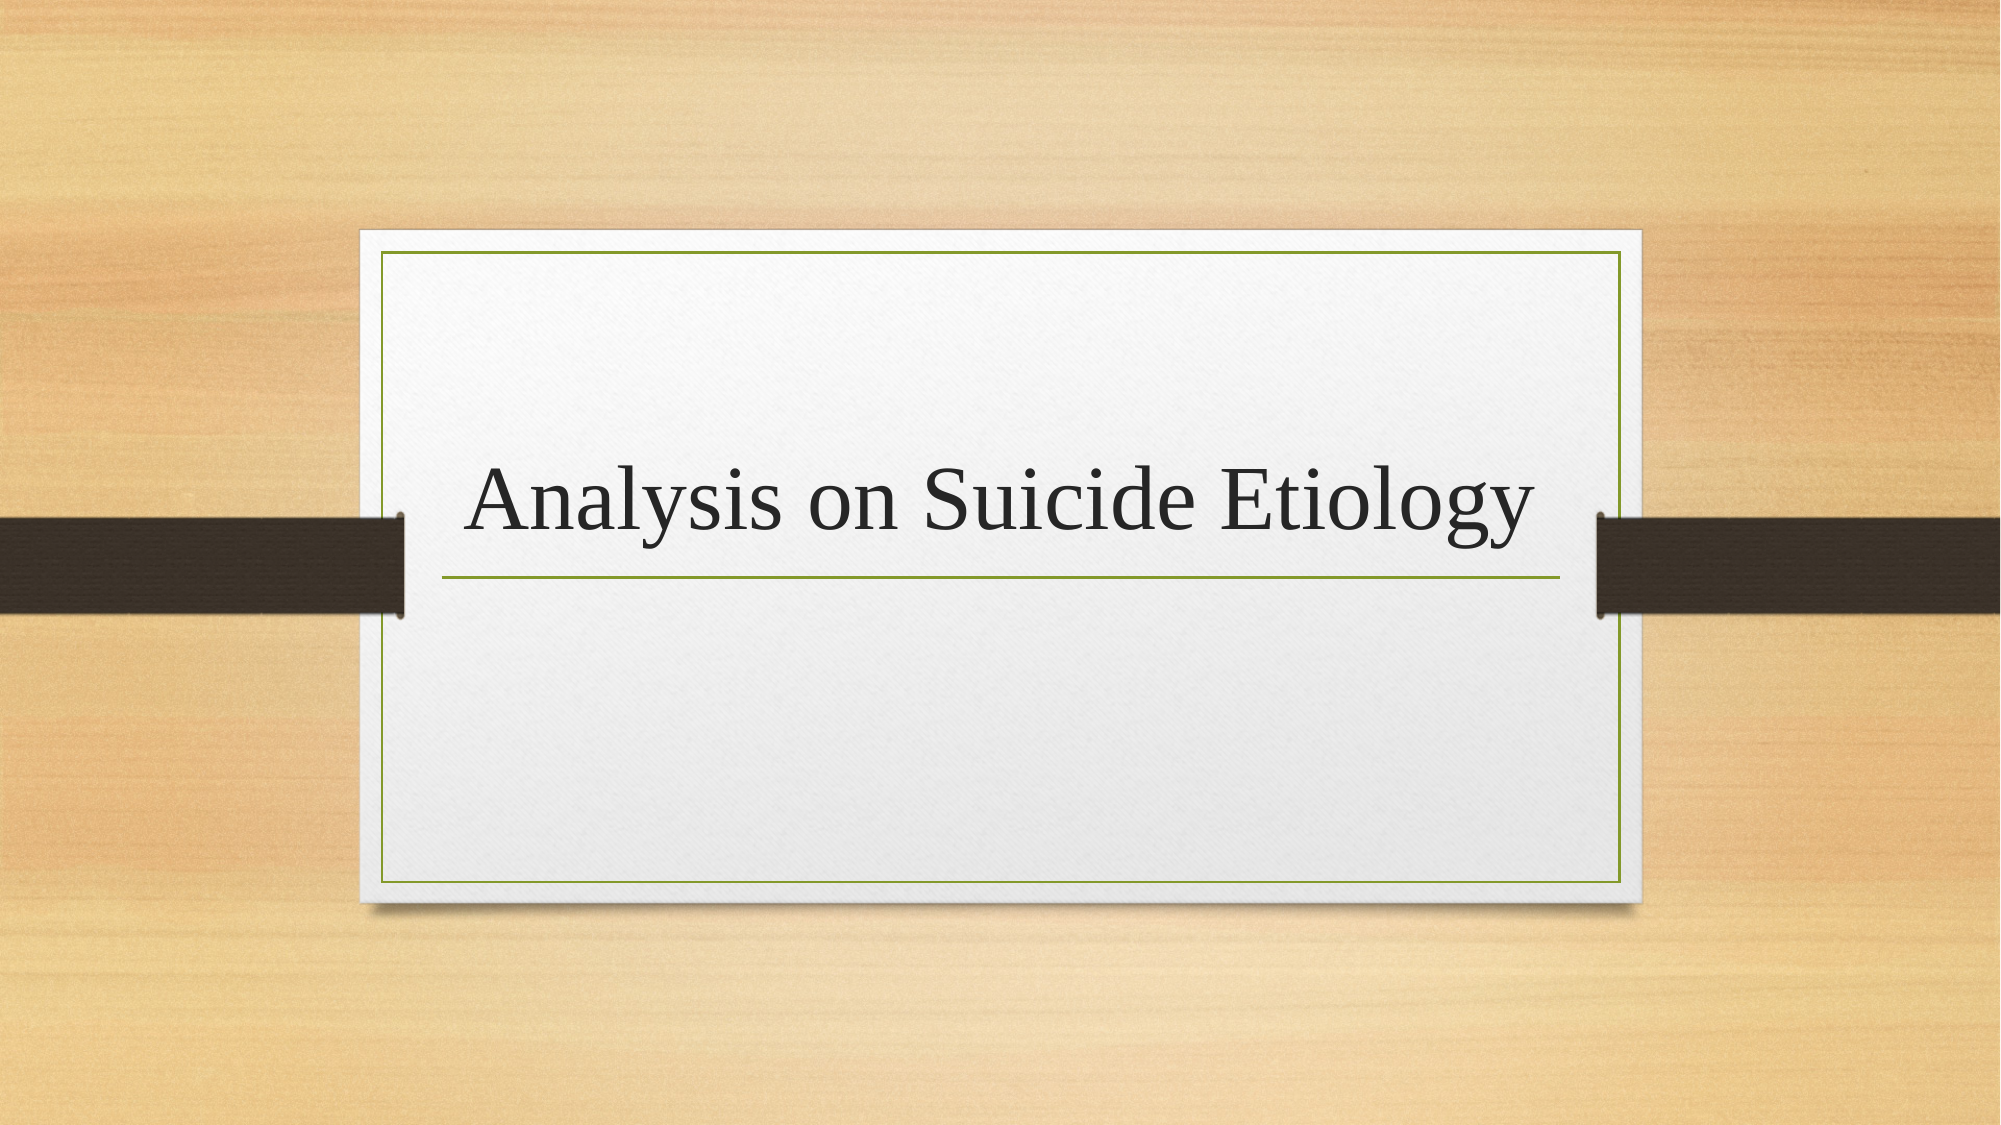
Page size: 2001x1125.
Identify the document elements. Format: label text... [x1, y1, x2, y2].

title Analysis on Suicide Etiology [441, 306, 1560, 556]
picture [0, 0, 2001, 1125]
